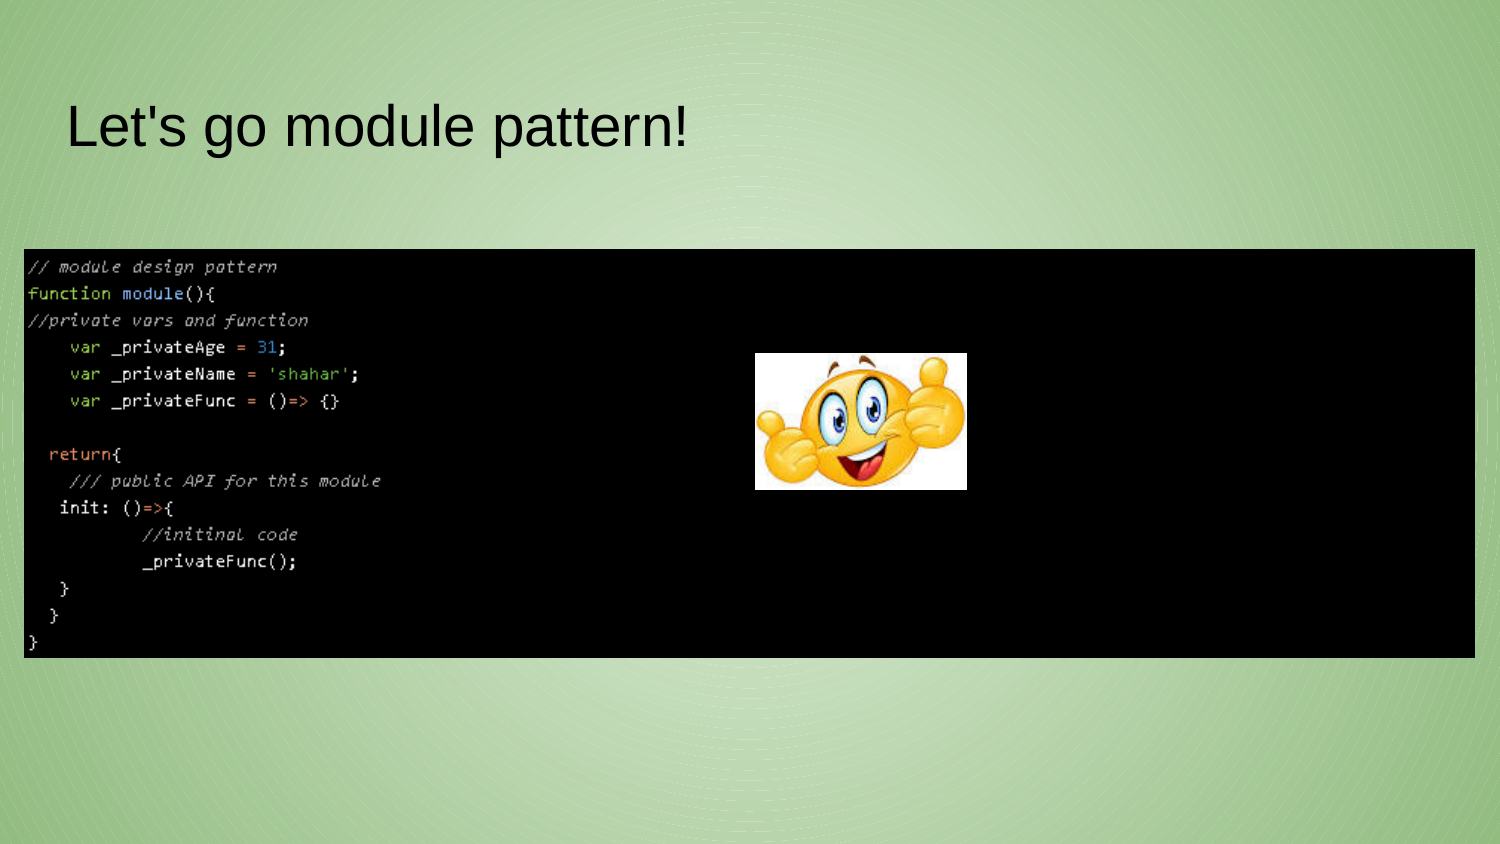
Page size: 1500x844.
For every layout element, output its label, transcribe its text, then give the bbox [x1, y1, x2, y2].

picture [24, 249, 1476, 659]
title Let's go module pattern! [51, 72, 1449, 167]
